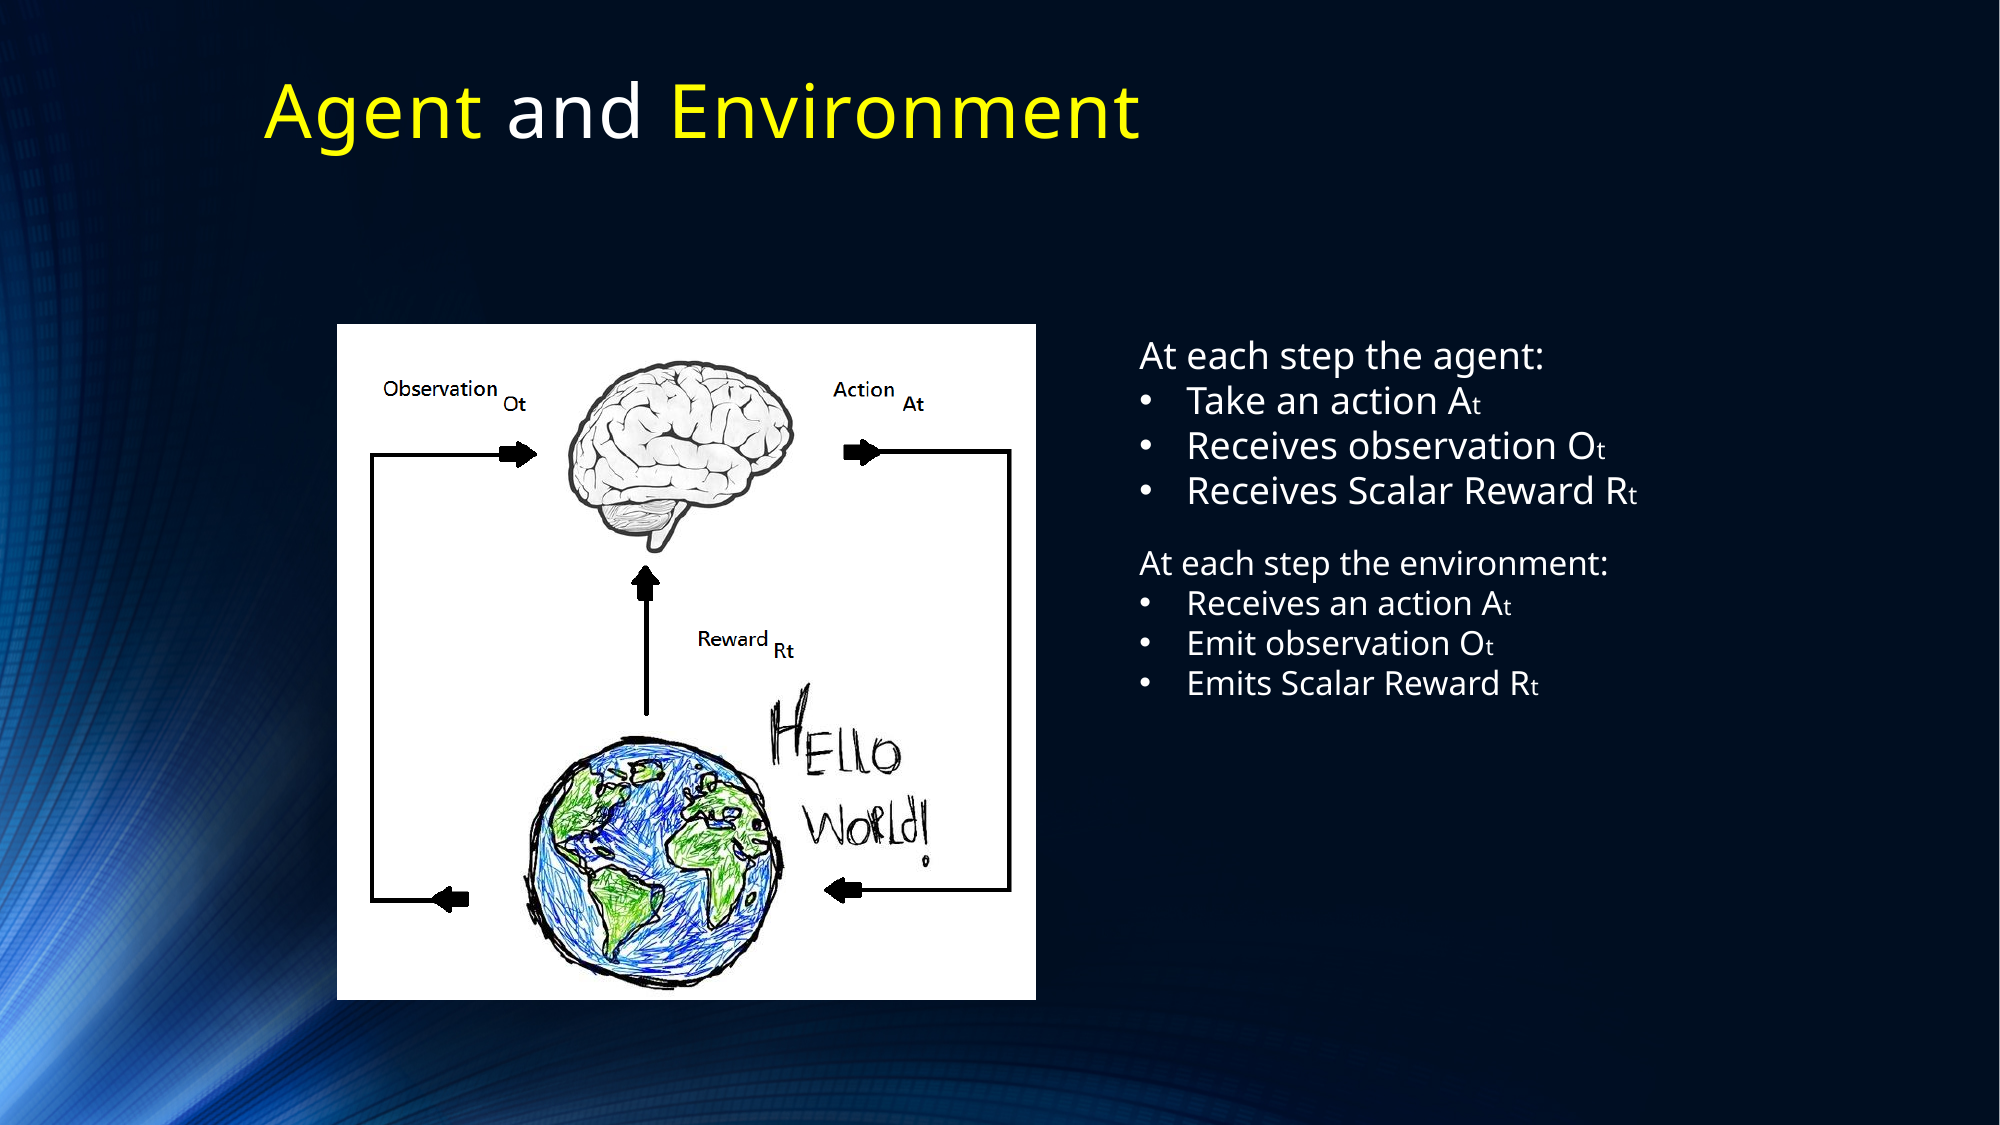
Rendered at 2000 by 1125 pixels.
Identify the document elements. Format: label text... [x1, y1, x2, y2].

picture [0, 0, 2000, 1125]
title Agent and Environment [249, 62, 1750, 163]
text_box At each step the agent: Take an action At Receives observation Ot Receives Scalar Reward Rt At each step the environment: Receives an action At Emit observation Ot Emits Scalar Reward Rt [1124, 324, 1800, 835]
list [337, 324, 1036, 1000]
